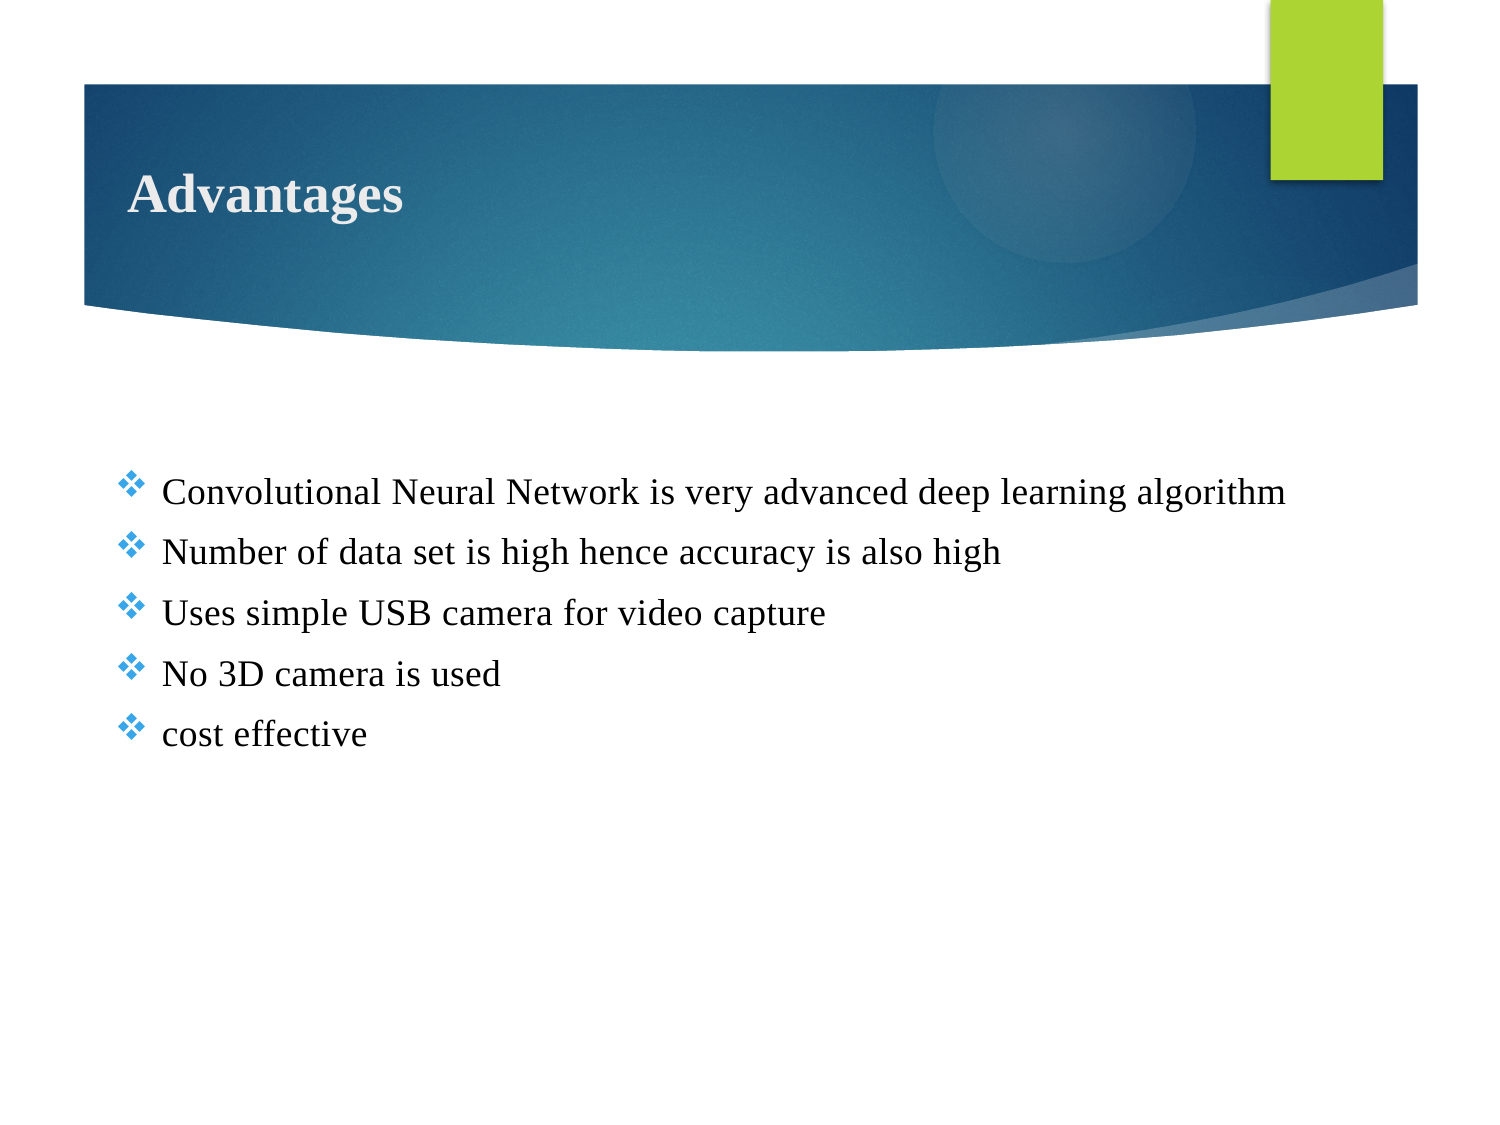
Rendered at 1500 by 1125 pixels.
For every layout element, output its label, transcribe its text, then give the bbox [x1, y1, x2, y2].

title Advantages [112, 149, 1438, 291]
text_box Convolutional Neural Network is very advanced deep learning algorithm Number of data set is high hence accuracy is also high Uses simple USB camera for video capture No 3D camera is used cost effective [100, 456, 1388, 823]
